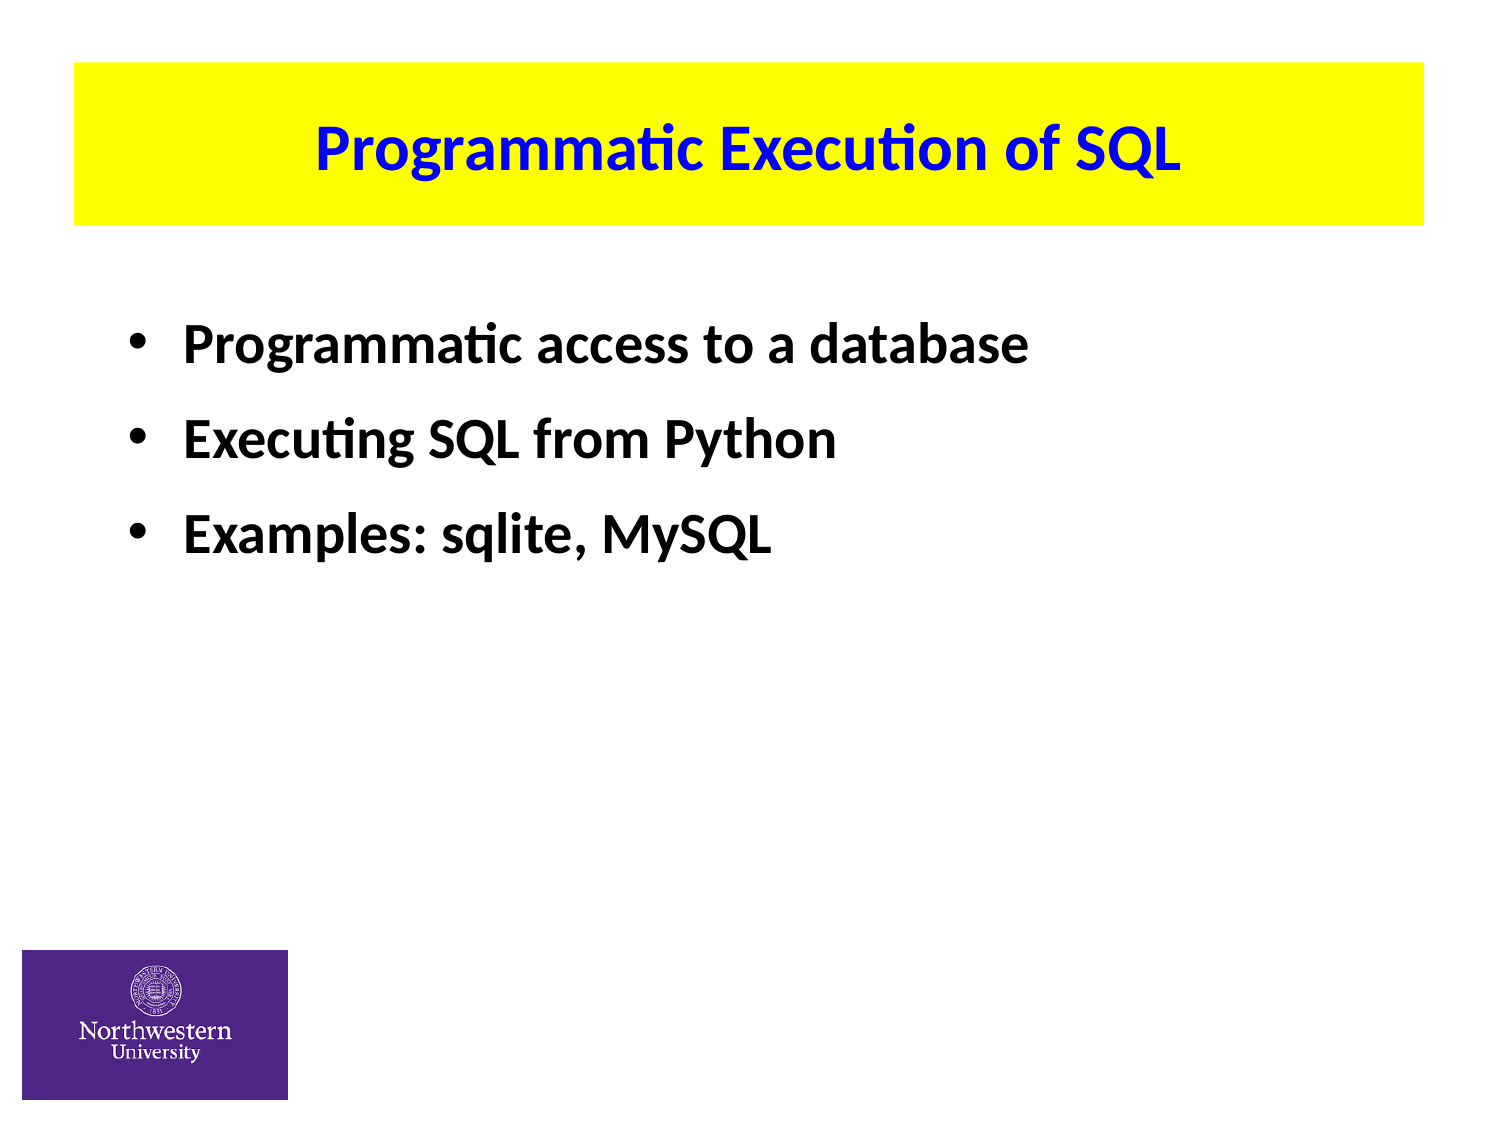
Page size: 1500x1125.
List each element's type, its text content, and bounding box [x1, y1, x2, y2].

list Programmatic Execution of SQL [73, 62, 1424, 225]
picture [22, 950, 288, 1101]
text_box Programmatic access to a database Executing SQL from Python Examples: sqlite, MySQL [112, 297, 1263, 825]
